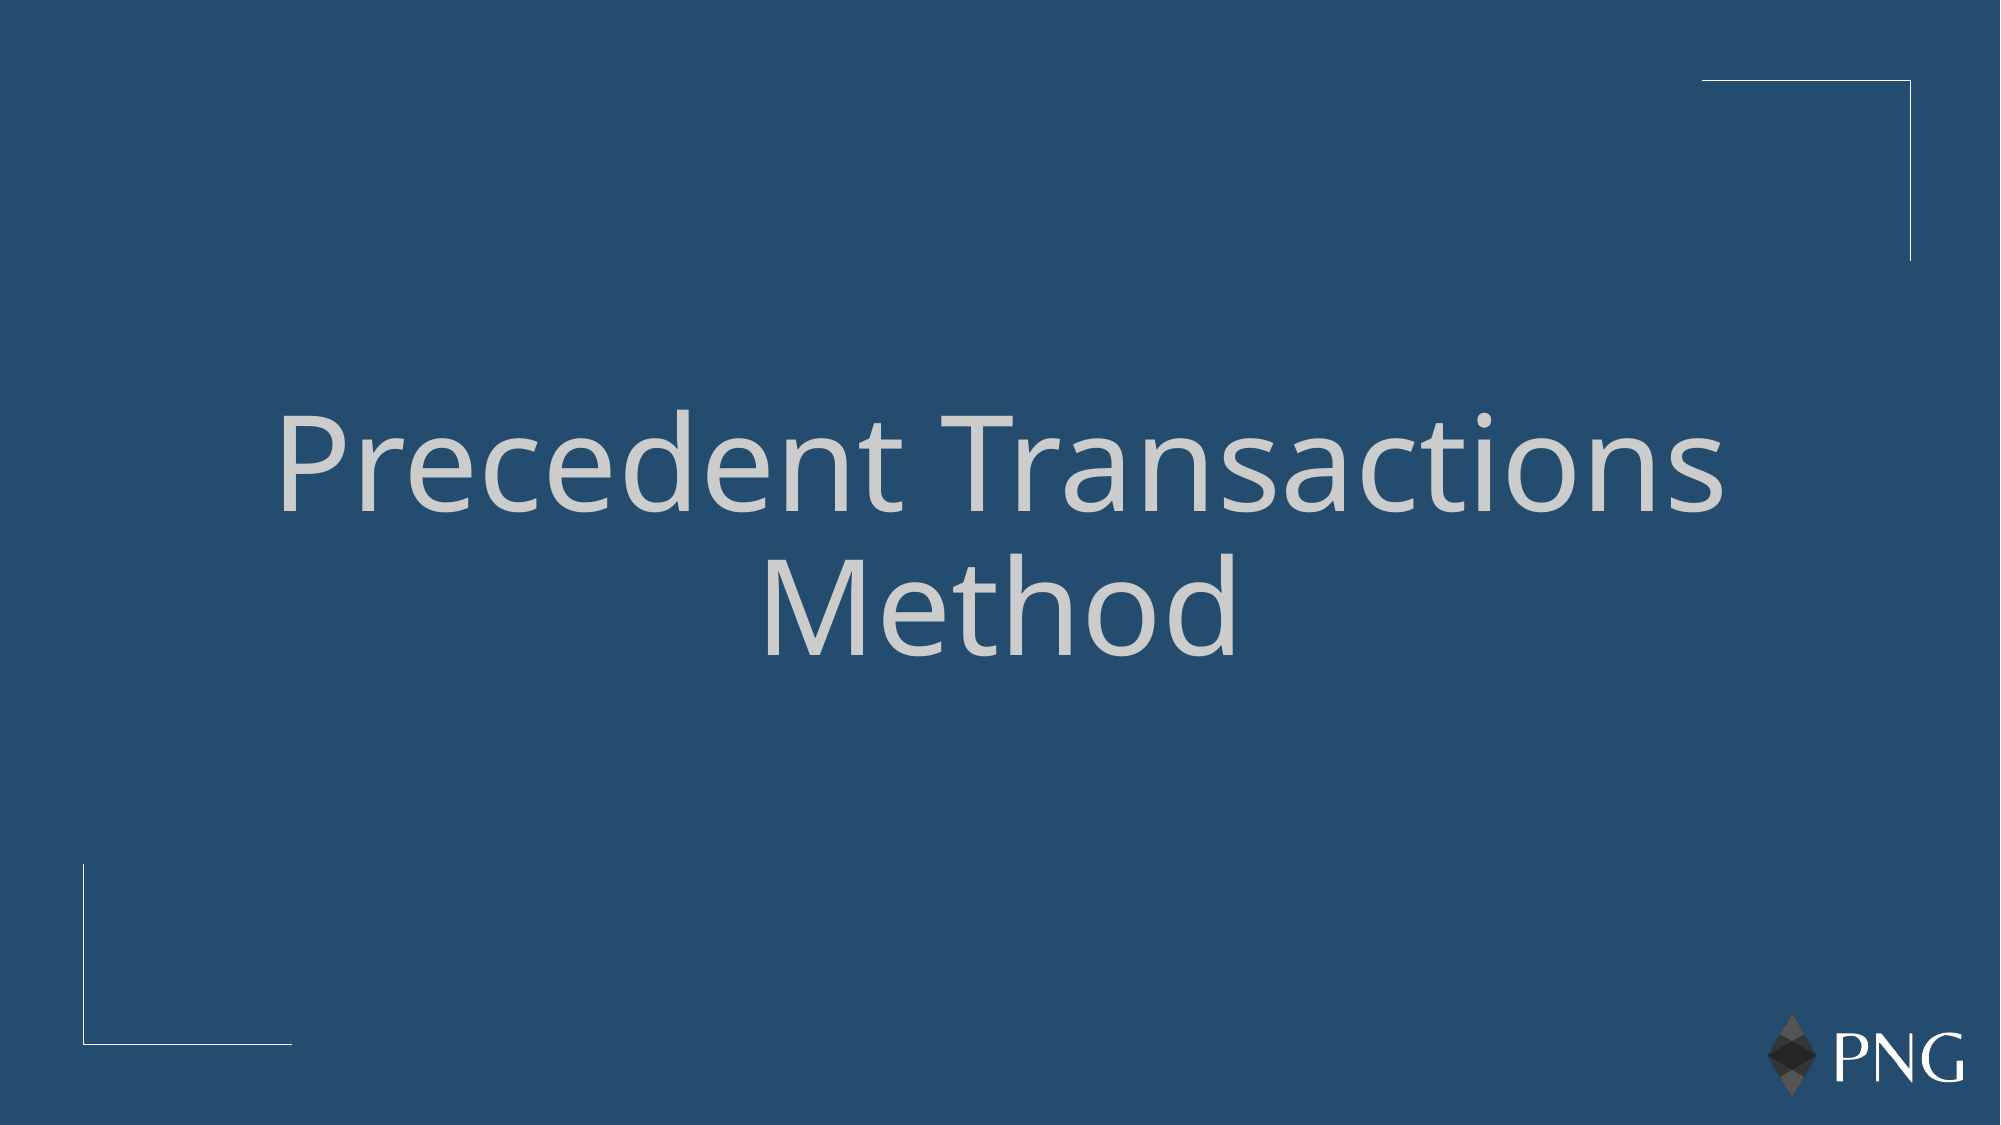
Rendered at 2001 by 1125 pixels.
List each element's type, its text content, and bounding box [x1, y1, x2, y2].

picture [1744, 933, 1990, 1125]
title Precedent Transactions Method [255, 467, 1745, 700]
